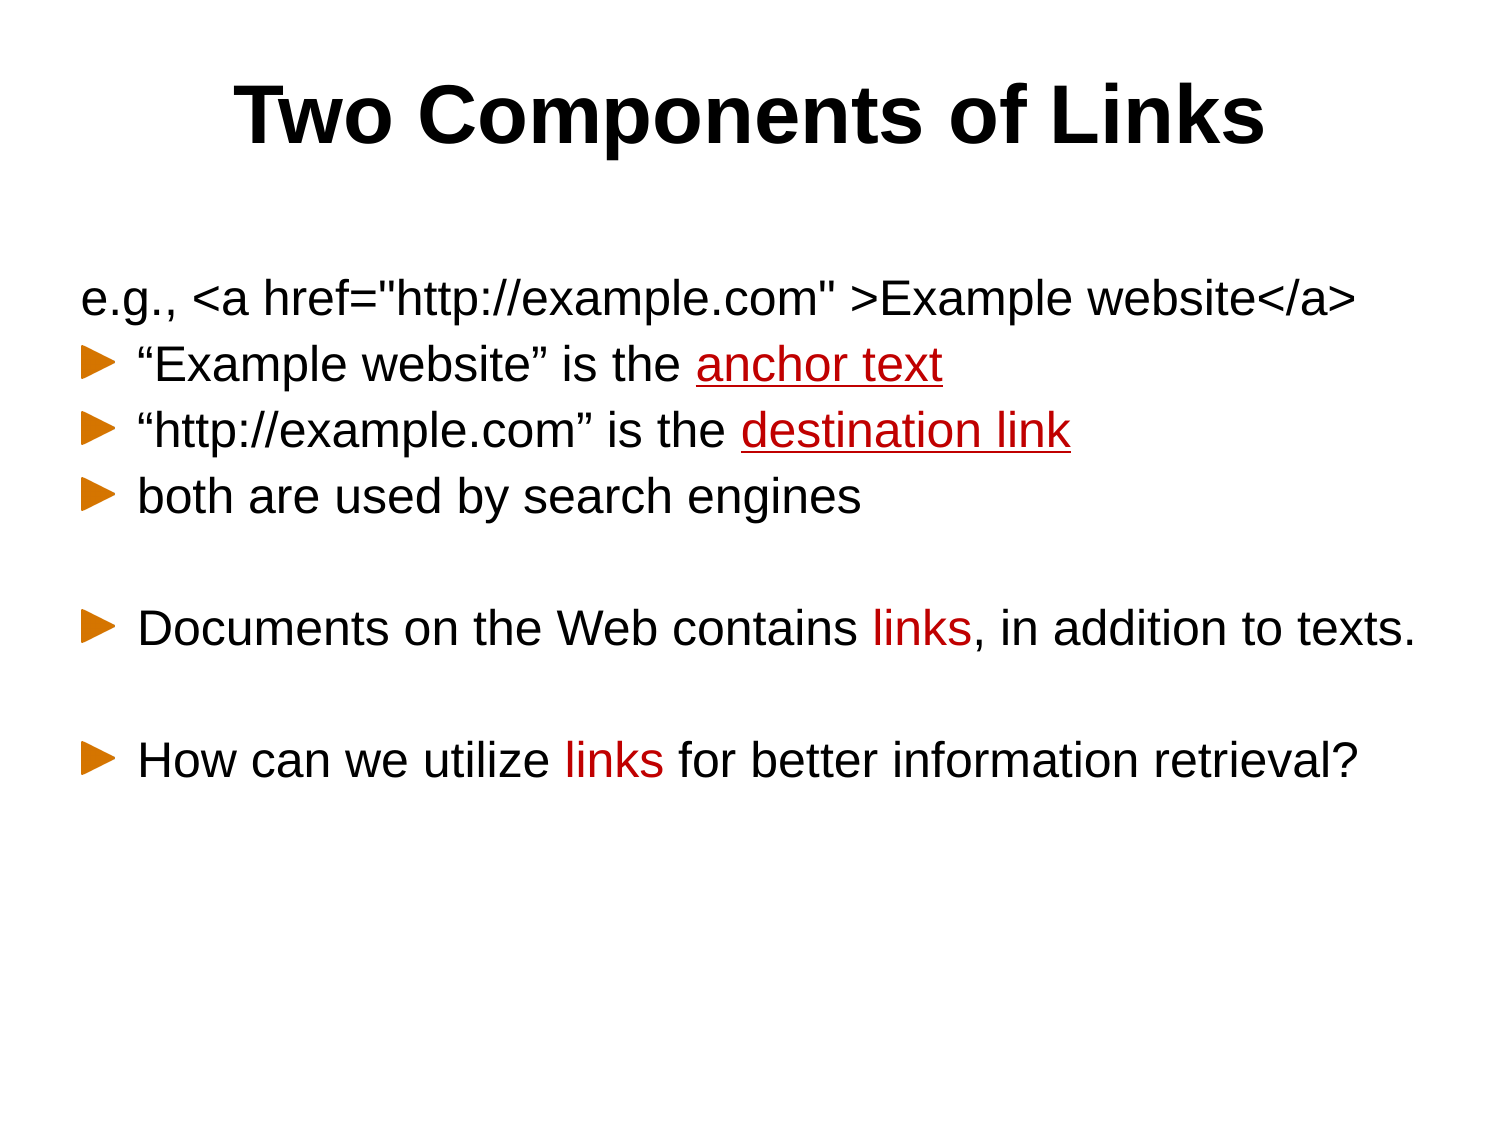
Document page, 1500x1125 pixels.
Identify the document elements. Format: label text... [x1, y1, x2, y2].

picture [80, 410, 116, 446]
picture [80, 344, 116, 380]
picture [80, 740, 116, 776]
title Two Components of Links [77, 75, 1424, 238]
picture [80, 476, 116, 512]
list e.g., <a href="http://example.com" >Example website</a> “Example website” is the anchor text “http://example.com” is the destination link both are used by search engines Documents on the Web contains links, in addition to texts. How can we utilize links for better information retrieval? [80, 275, 1424, 862]
picture [80, 608, 116, 644]
